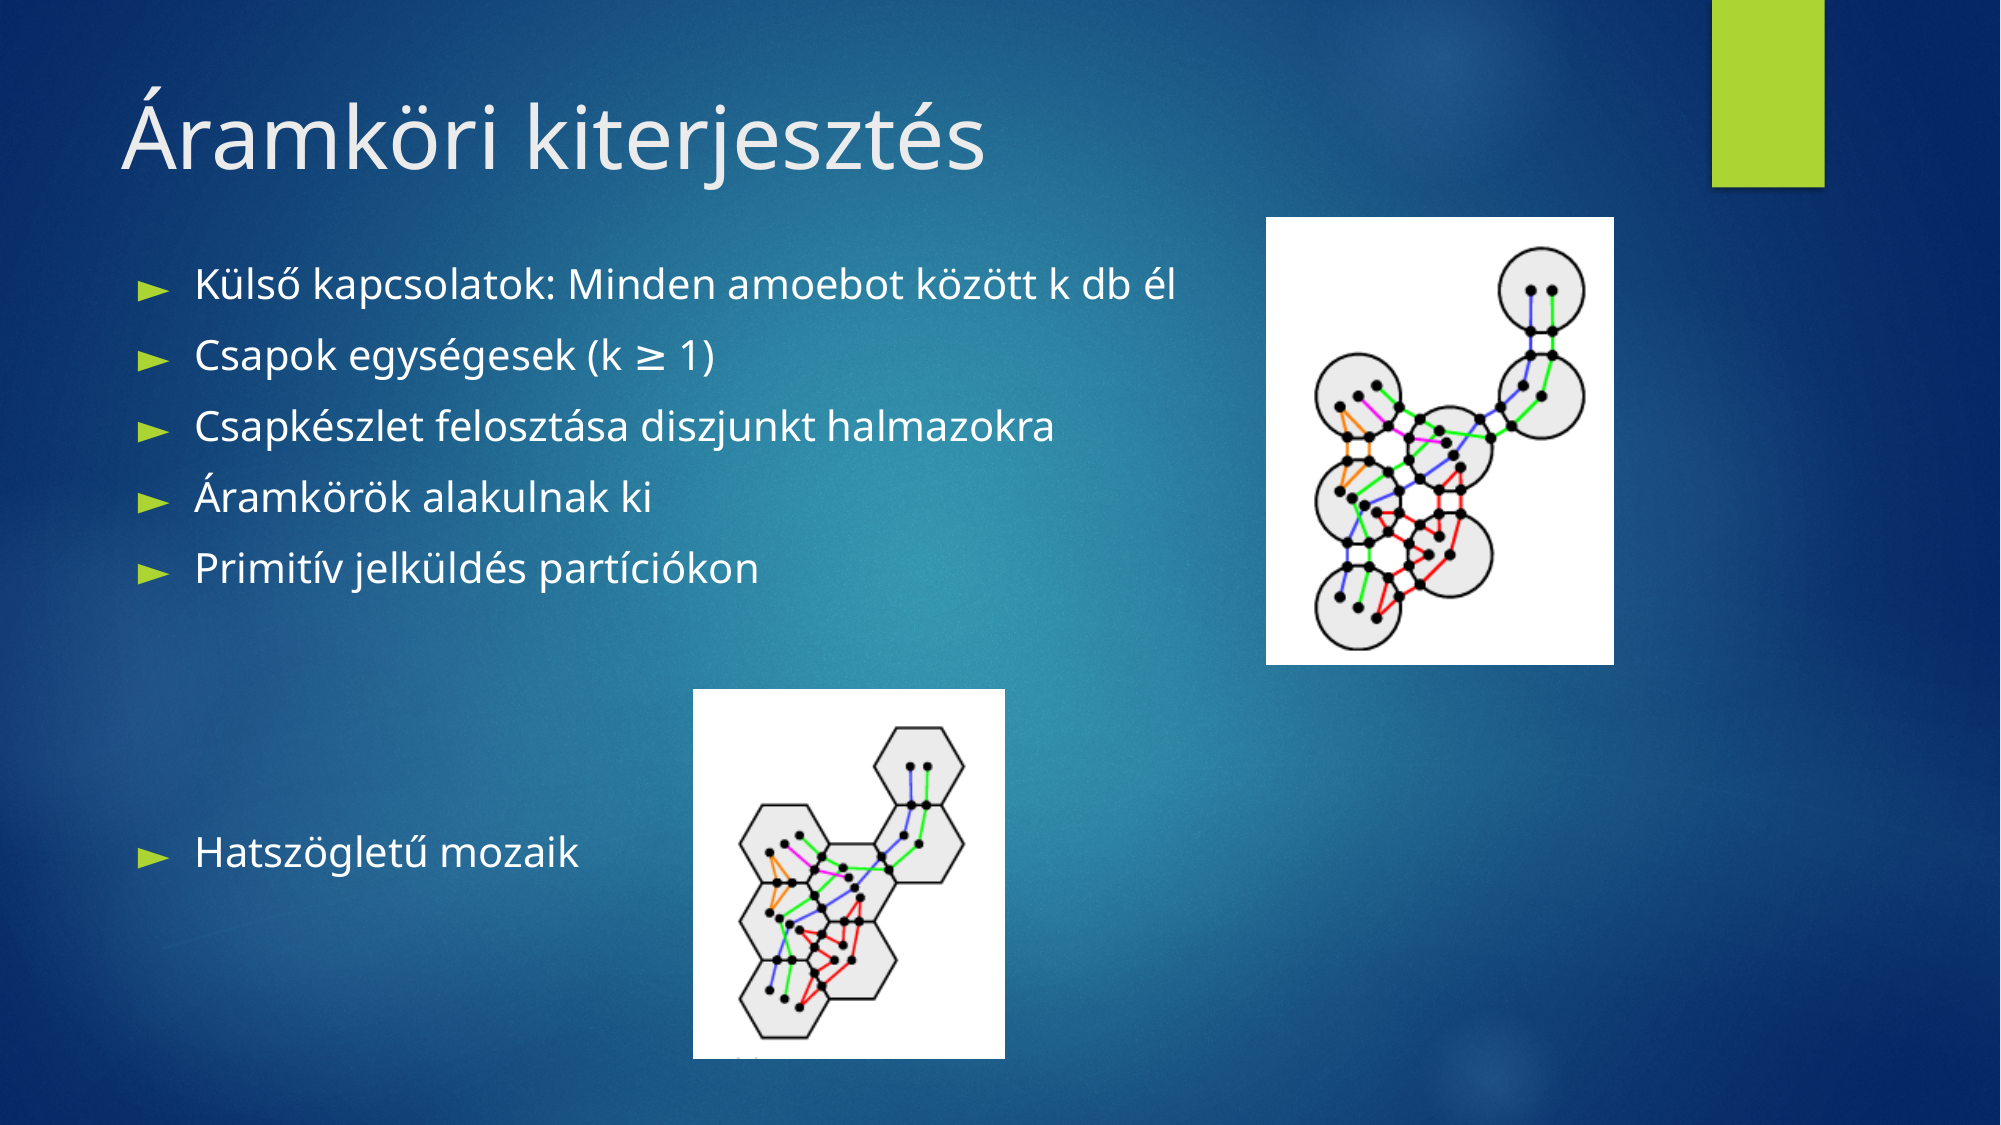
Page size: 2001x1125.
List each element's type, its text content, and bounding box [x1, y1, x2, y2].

list Külső kapcsolatok: Minden amoebot között k db él Csapok egységesek (k ≥ 1) Csapkészlet felosztása diszjunkt halmazokra Áramkörök alakulnak ki Primitív jelküldés partíciókon Hatszögletű mozaik [122, 250, 1649, 1025]
picture [0, 0, 2001, 1125]
title Áramköri kiterjesztés [106, 74, 1649, 304]
